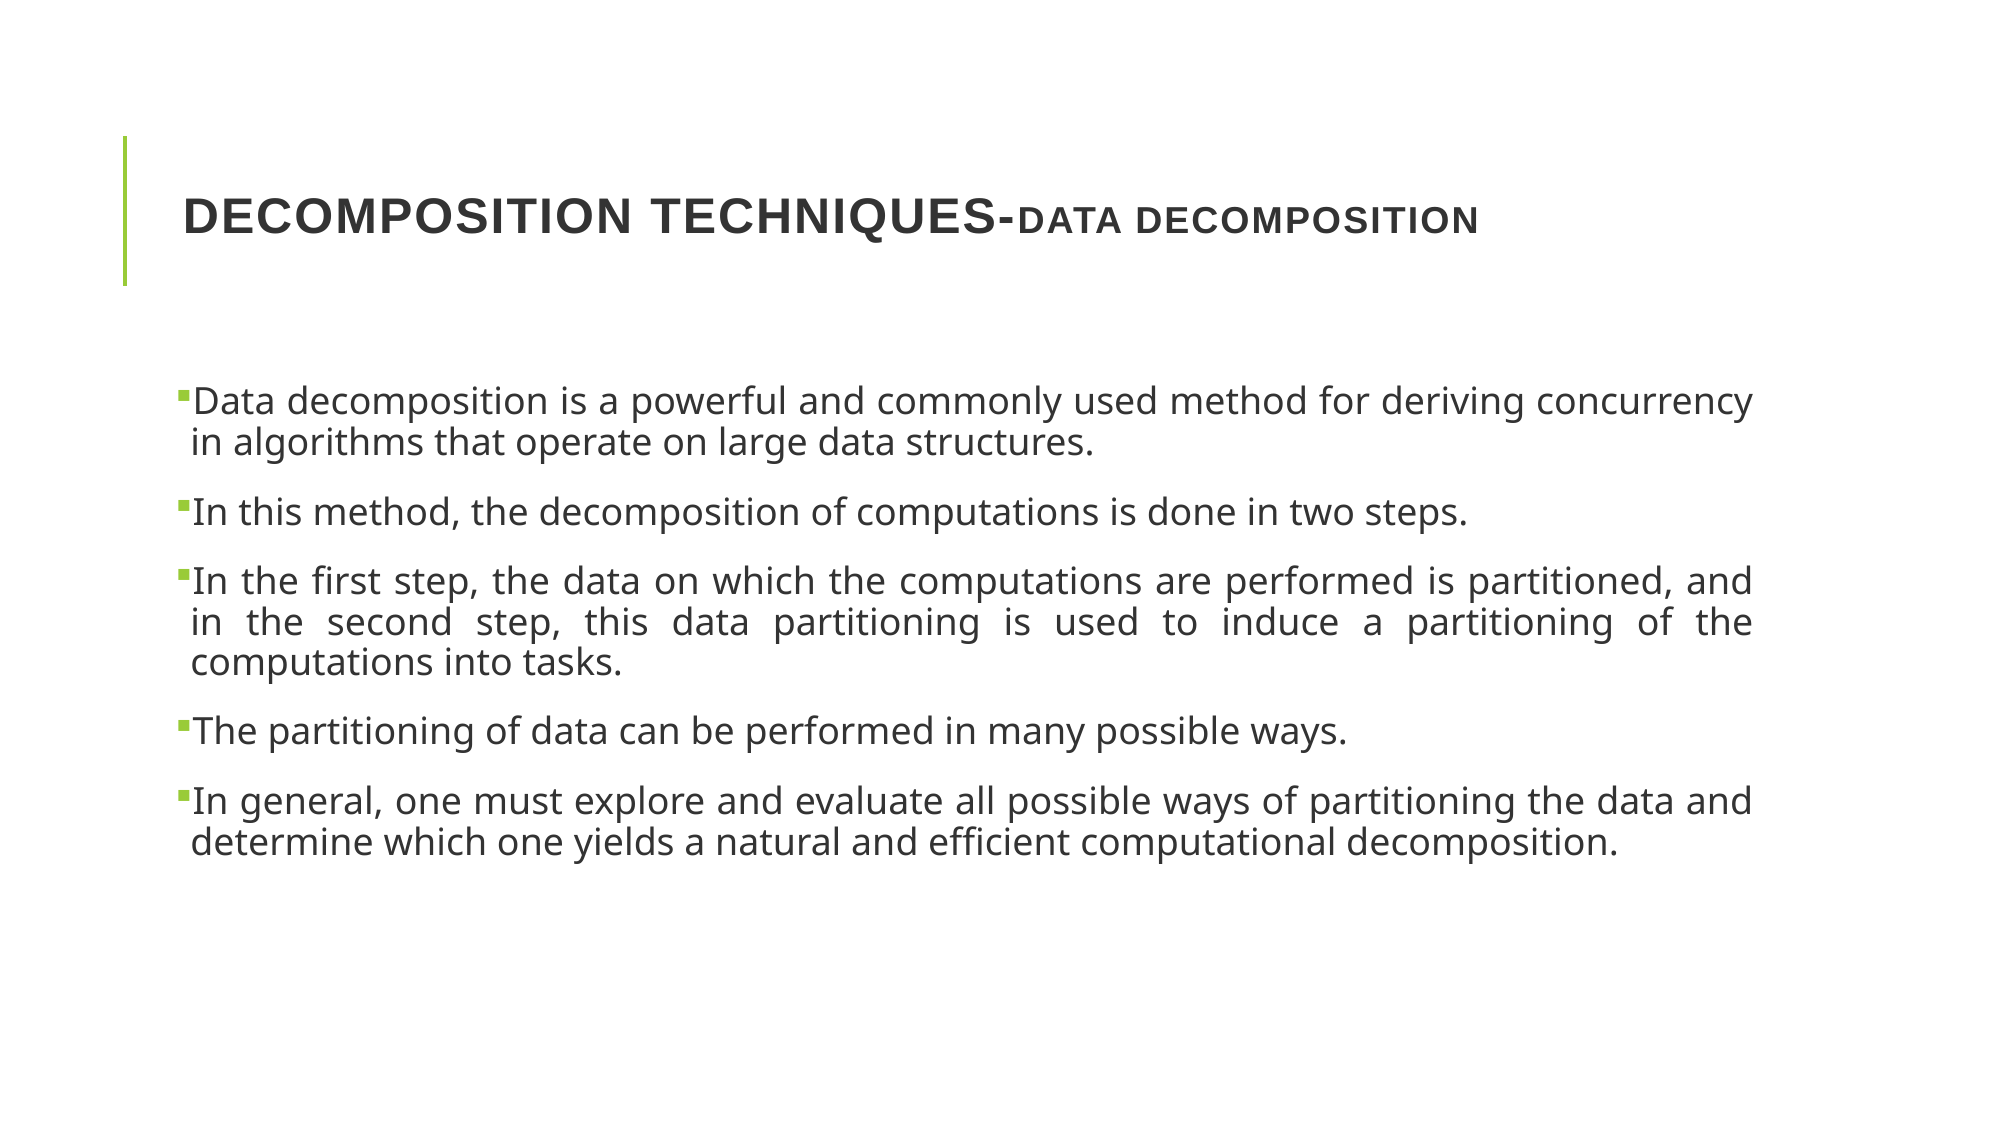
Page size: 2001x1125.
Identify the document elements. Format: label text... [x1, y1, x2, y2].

title Decomposition Techniques-Data Decomposition [168, 96, 1763, 342]
list Data decomposition is a powerful and commonly used method for deriving concurrency in algorithms that operate on large data structures. In this method, the decomposition of computations is done in two steps. In the first step, the data on which the computations are performed is partitioned, and in the second step, this data partitioning is used to induce a partitioning of the computations into tasks. The partitioning of data can be performed in many possible ways. In general, one must explore and evaluate all possible ways of partitioning the data and determine which one yields a natural and efficient computational decomposition. [168, 375, 1763, 1035]
